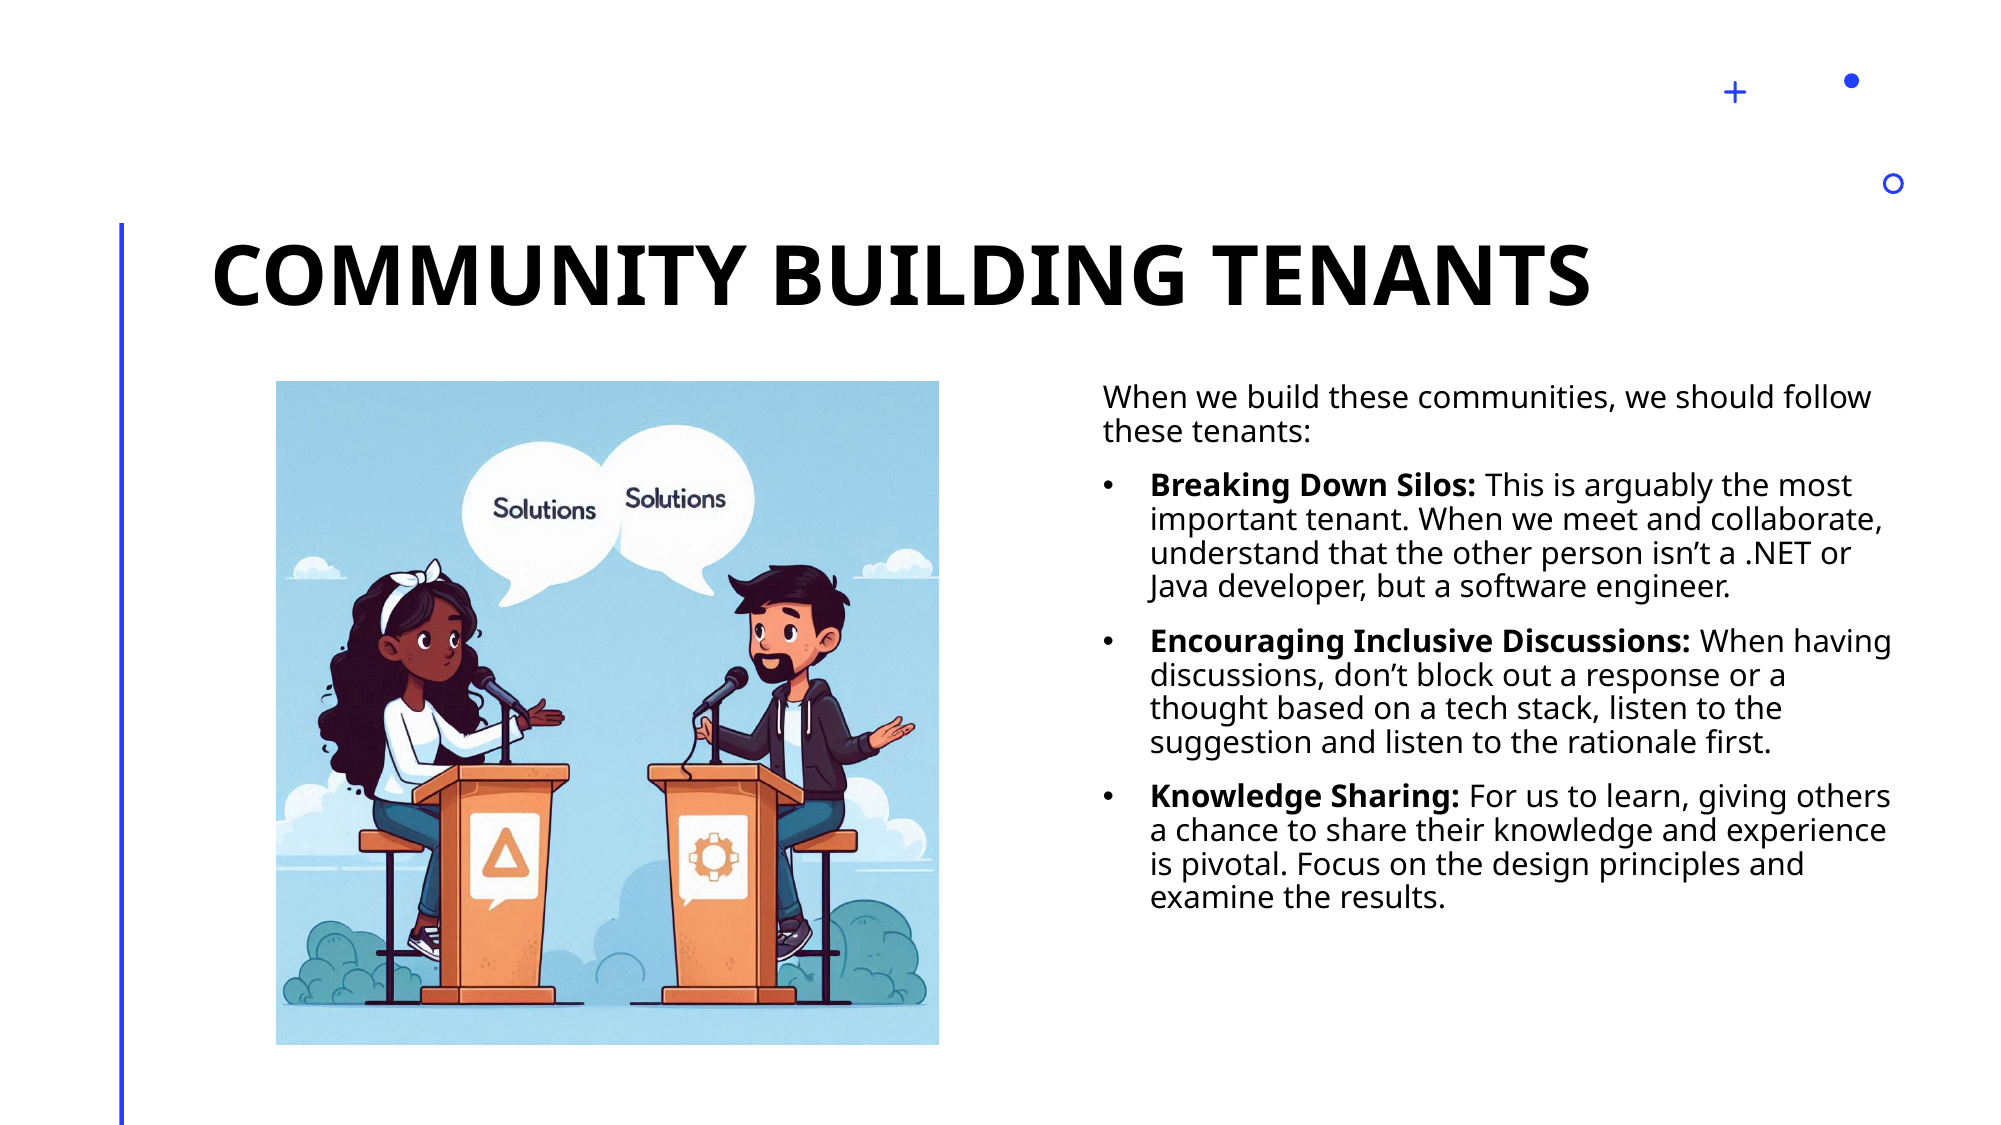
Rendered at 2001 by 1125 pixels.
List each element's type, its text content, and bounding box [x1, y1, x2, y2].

list When we build these communities, we should follow these tenants: Breaking Down Silos: This is arguably the most important tenant. When we meet and collaborate, understand that the other person isn’t a .NET or Java developer, but a software engineer. Encouraging Inclusive Discussions: When having discussions, don’t block out a response or a thought based on a tech stack, listen to the suggestion and listen to the rationale first. Knowledge Sharing: For us to learn, giving others a chance to share their knowledge and experience is pivotal. Focus on the design principles and examine the results. [1102, 381, 1898, 1045]
title Community Building Tenants [210, 112, 1709, 323]
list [275, 381, 939, 1045]
